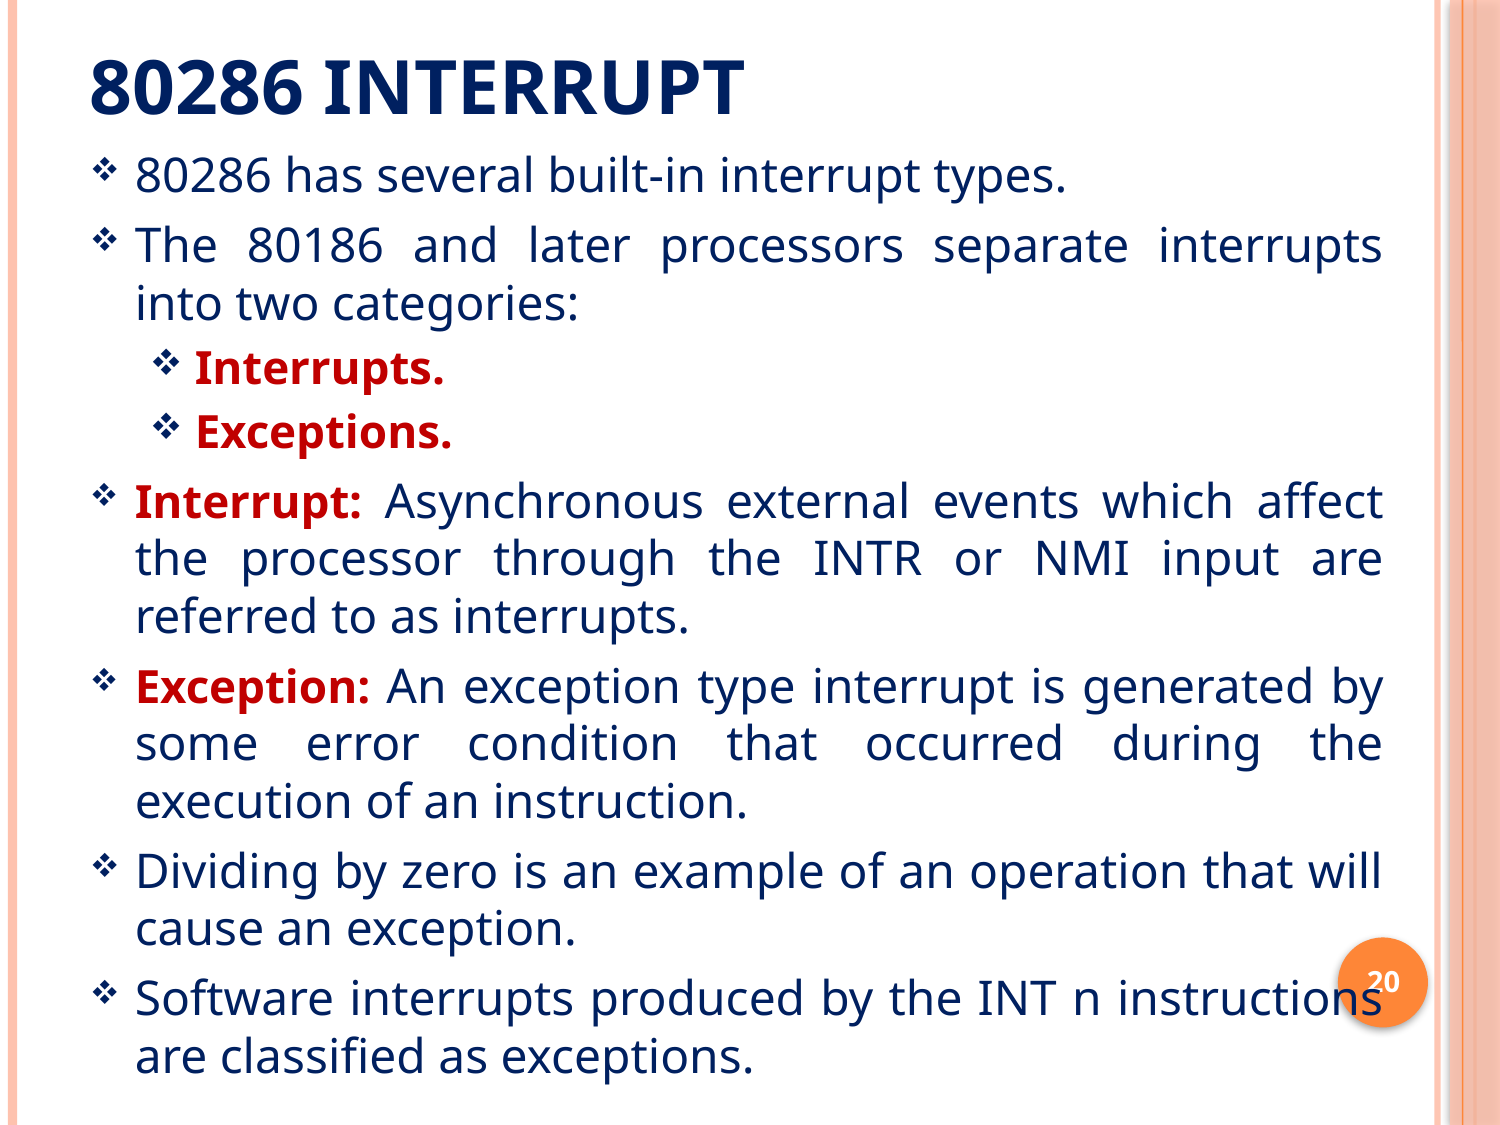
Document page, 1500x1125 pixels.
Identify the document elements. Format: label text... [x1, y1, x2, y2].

title 80286 interrupt [75, 12, 1425, 138]
list 80286 has several built-in interrupt types. The 80186 and later processors separate interrupts into two categories: Interrupts. Exceptions. Interrupt: Asynchronous external events which affect the processor through the INTR or NMI input are referred to as interrupts. Exception: An exception type interrupt is generated by some error condition that occurred during the execution of an instruction. Dividing by zero is an example of an operation that will cause an exception. Software interrupts produced by the INT n instructions are classified as exceptions. [75, 138, 1400, 1125]
slide_number 20 [1333, 940, 1434, 1027]
